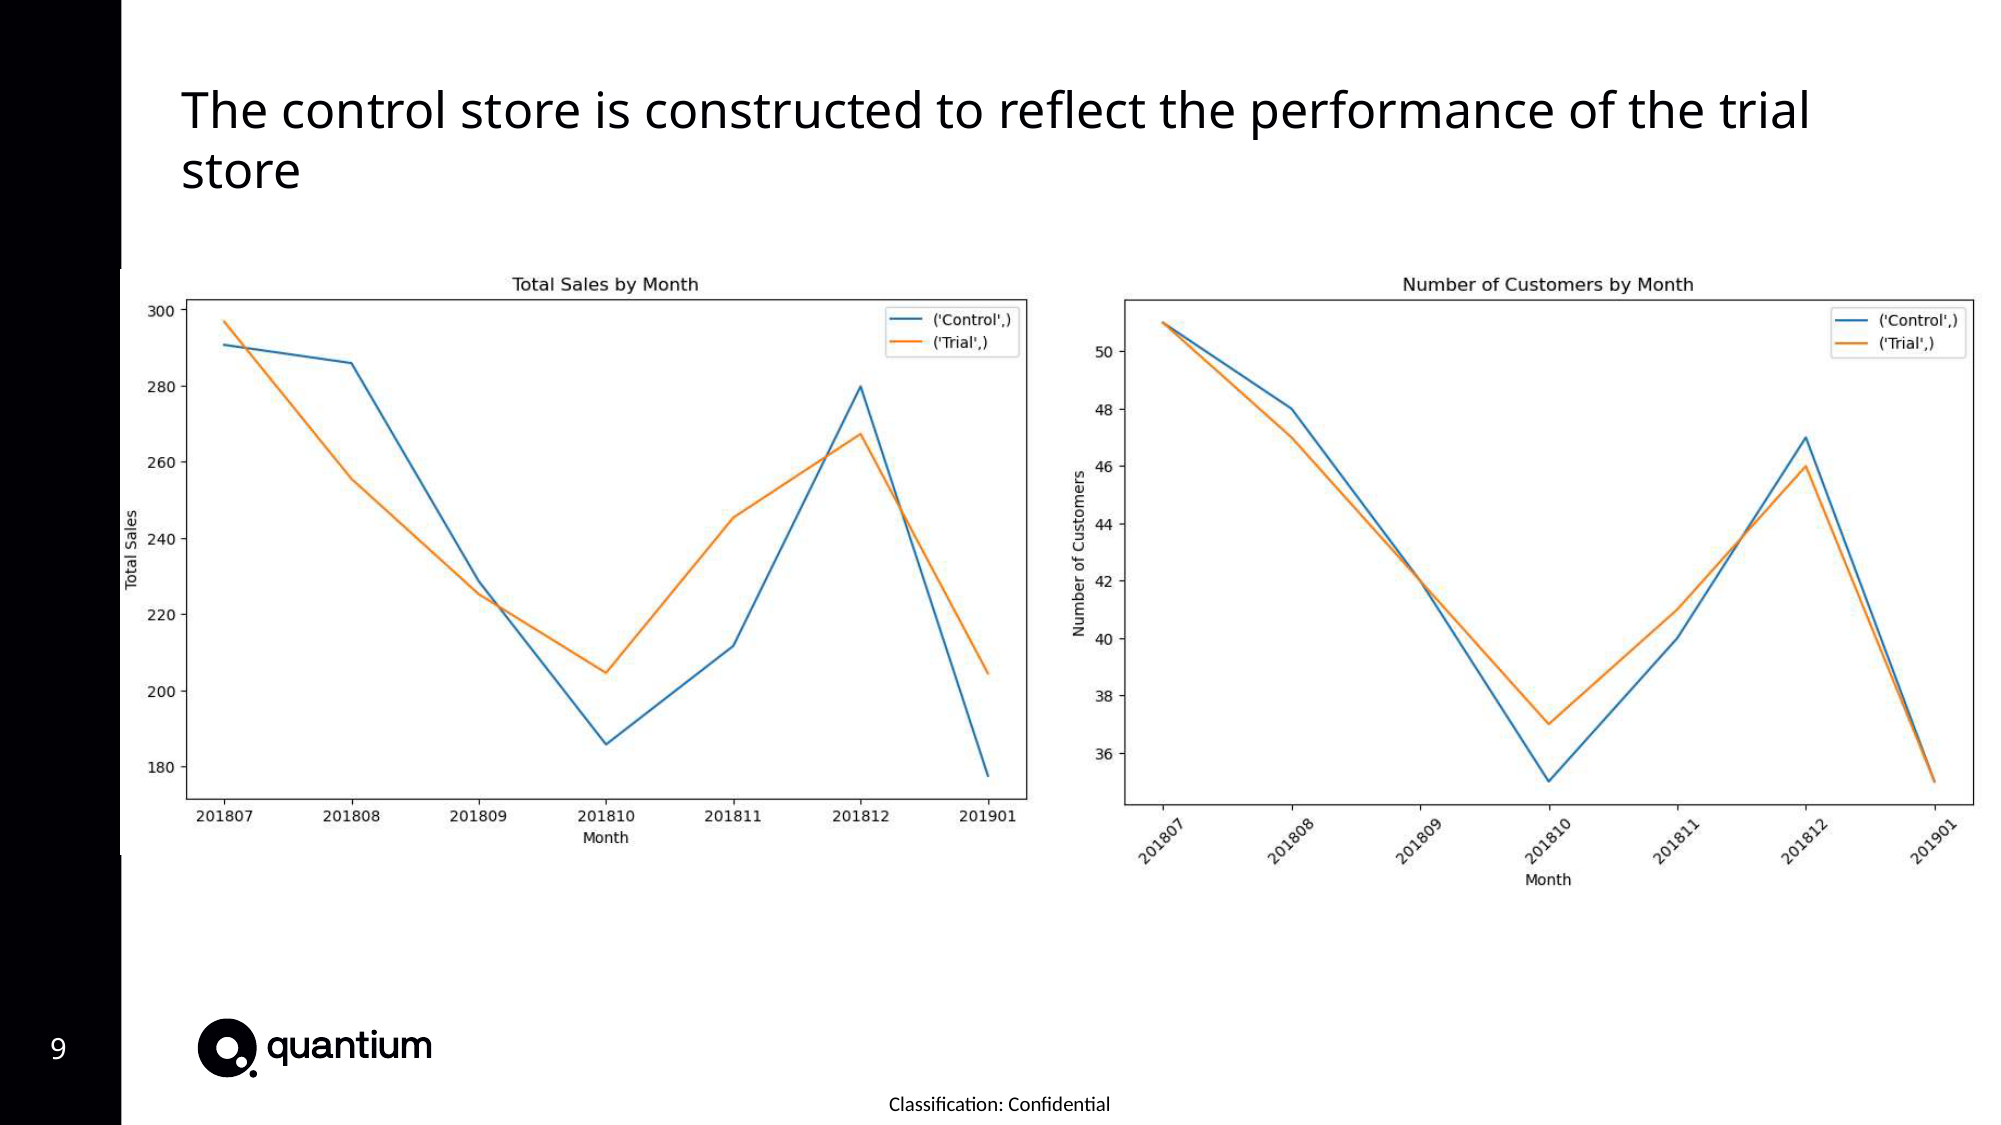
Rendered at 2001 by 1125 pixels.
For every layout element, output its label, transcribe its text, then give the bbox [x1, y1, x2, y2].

picture [1062, 269, 1983, 894]
list The control store is constructed to reflect the performance of the trial store [181, 78, 1901, 196]
picture [120, 269, 1035, 855]
